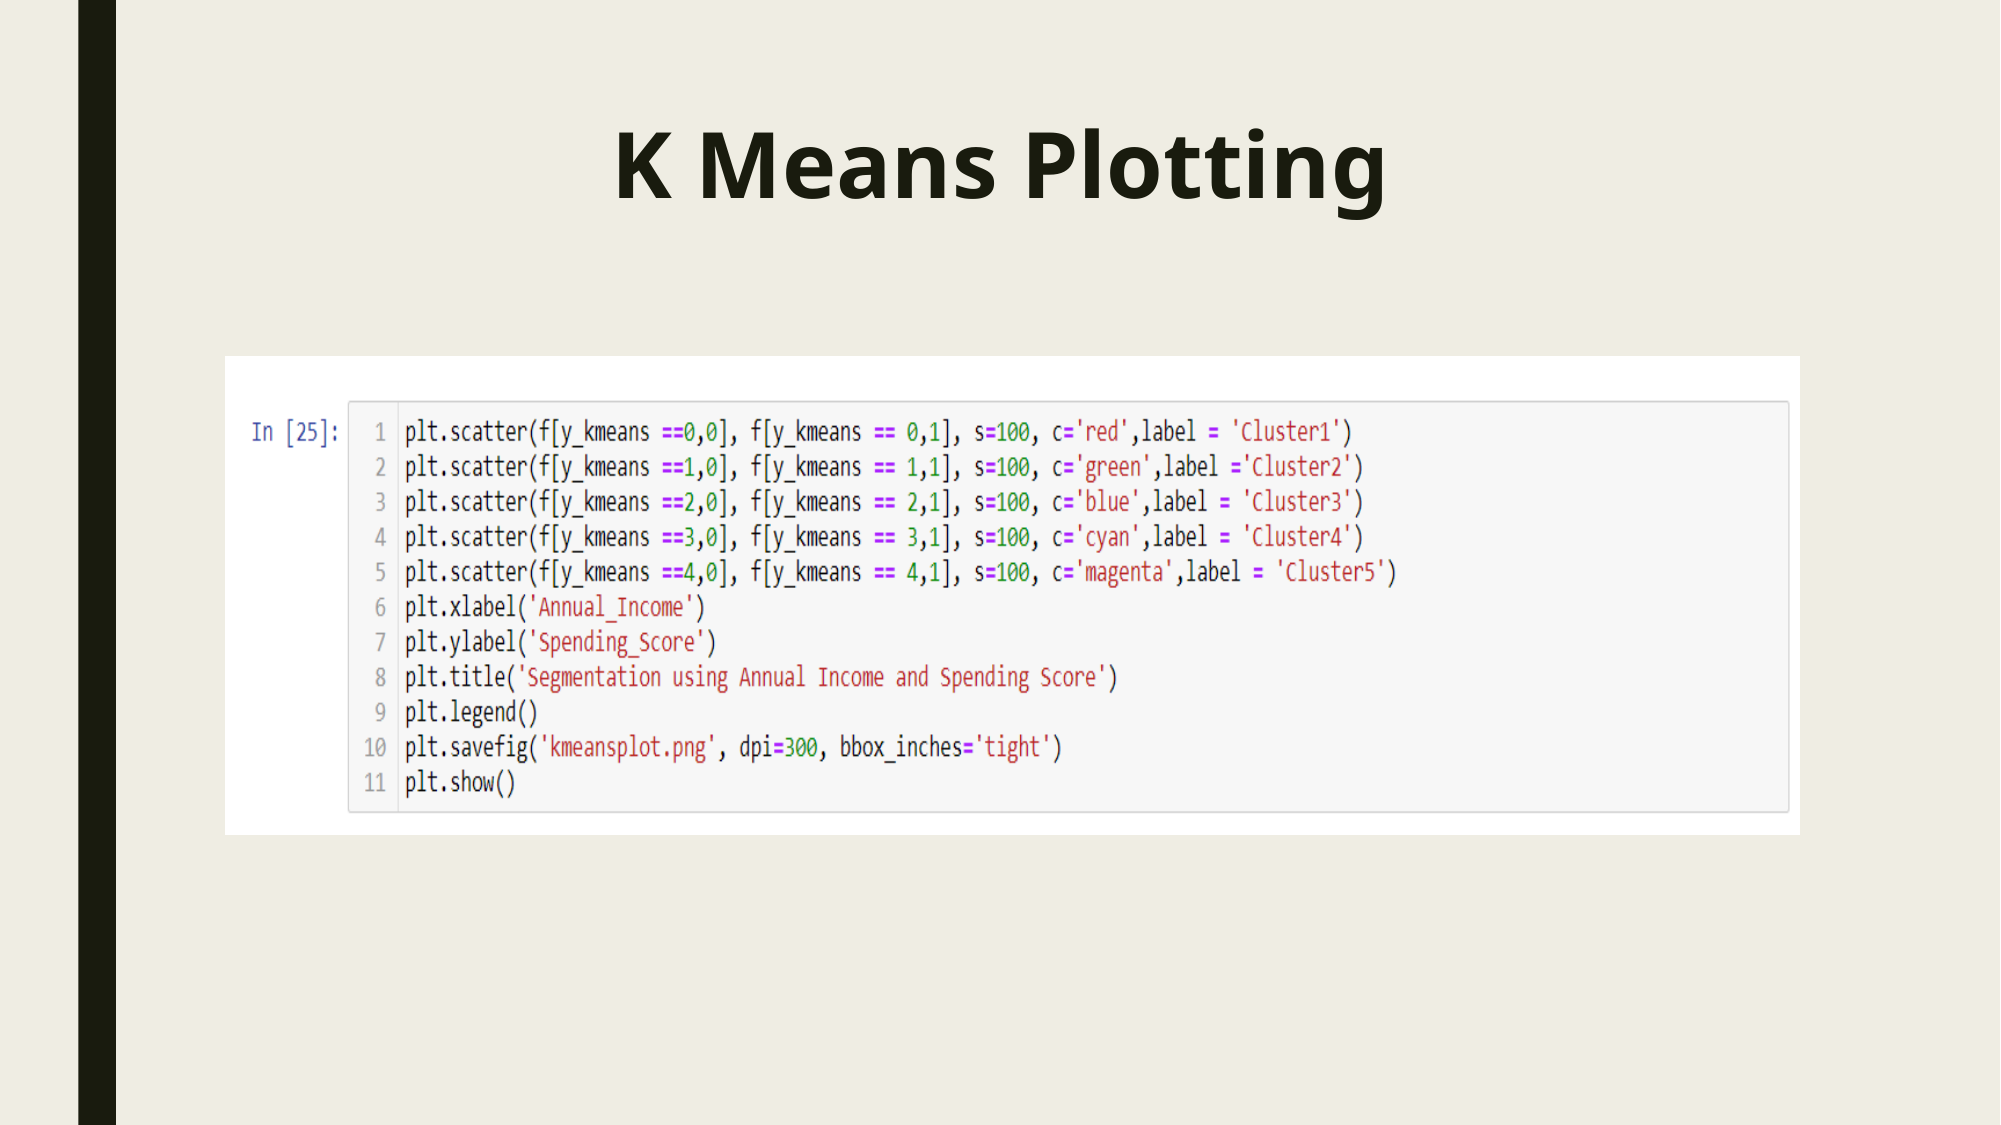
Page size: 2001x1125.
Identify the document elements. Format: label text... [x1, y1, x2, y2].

title K Means Plotting [225, 112, 1800, 356]
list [224, 356, 1800, 836]
